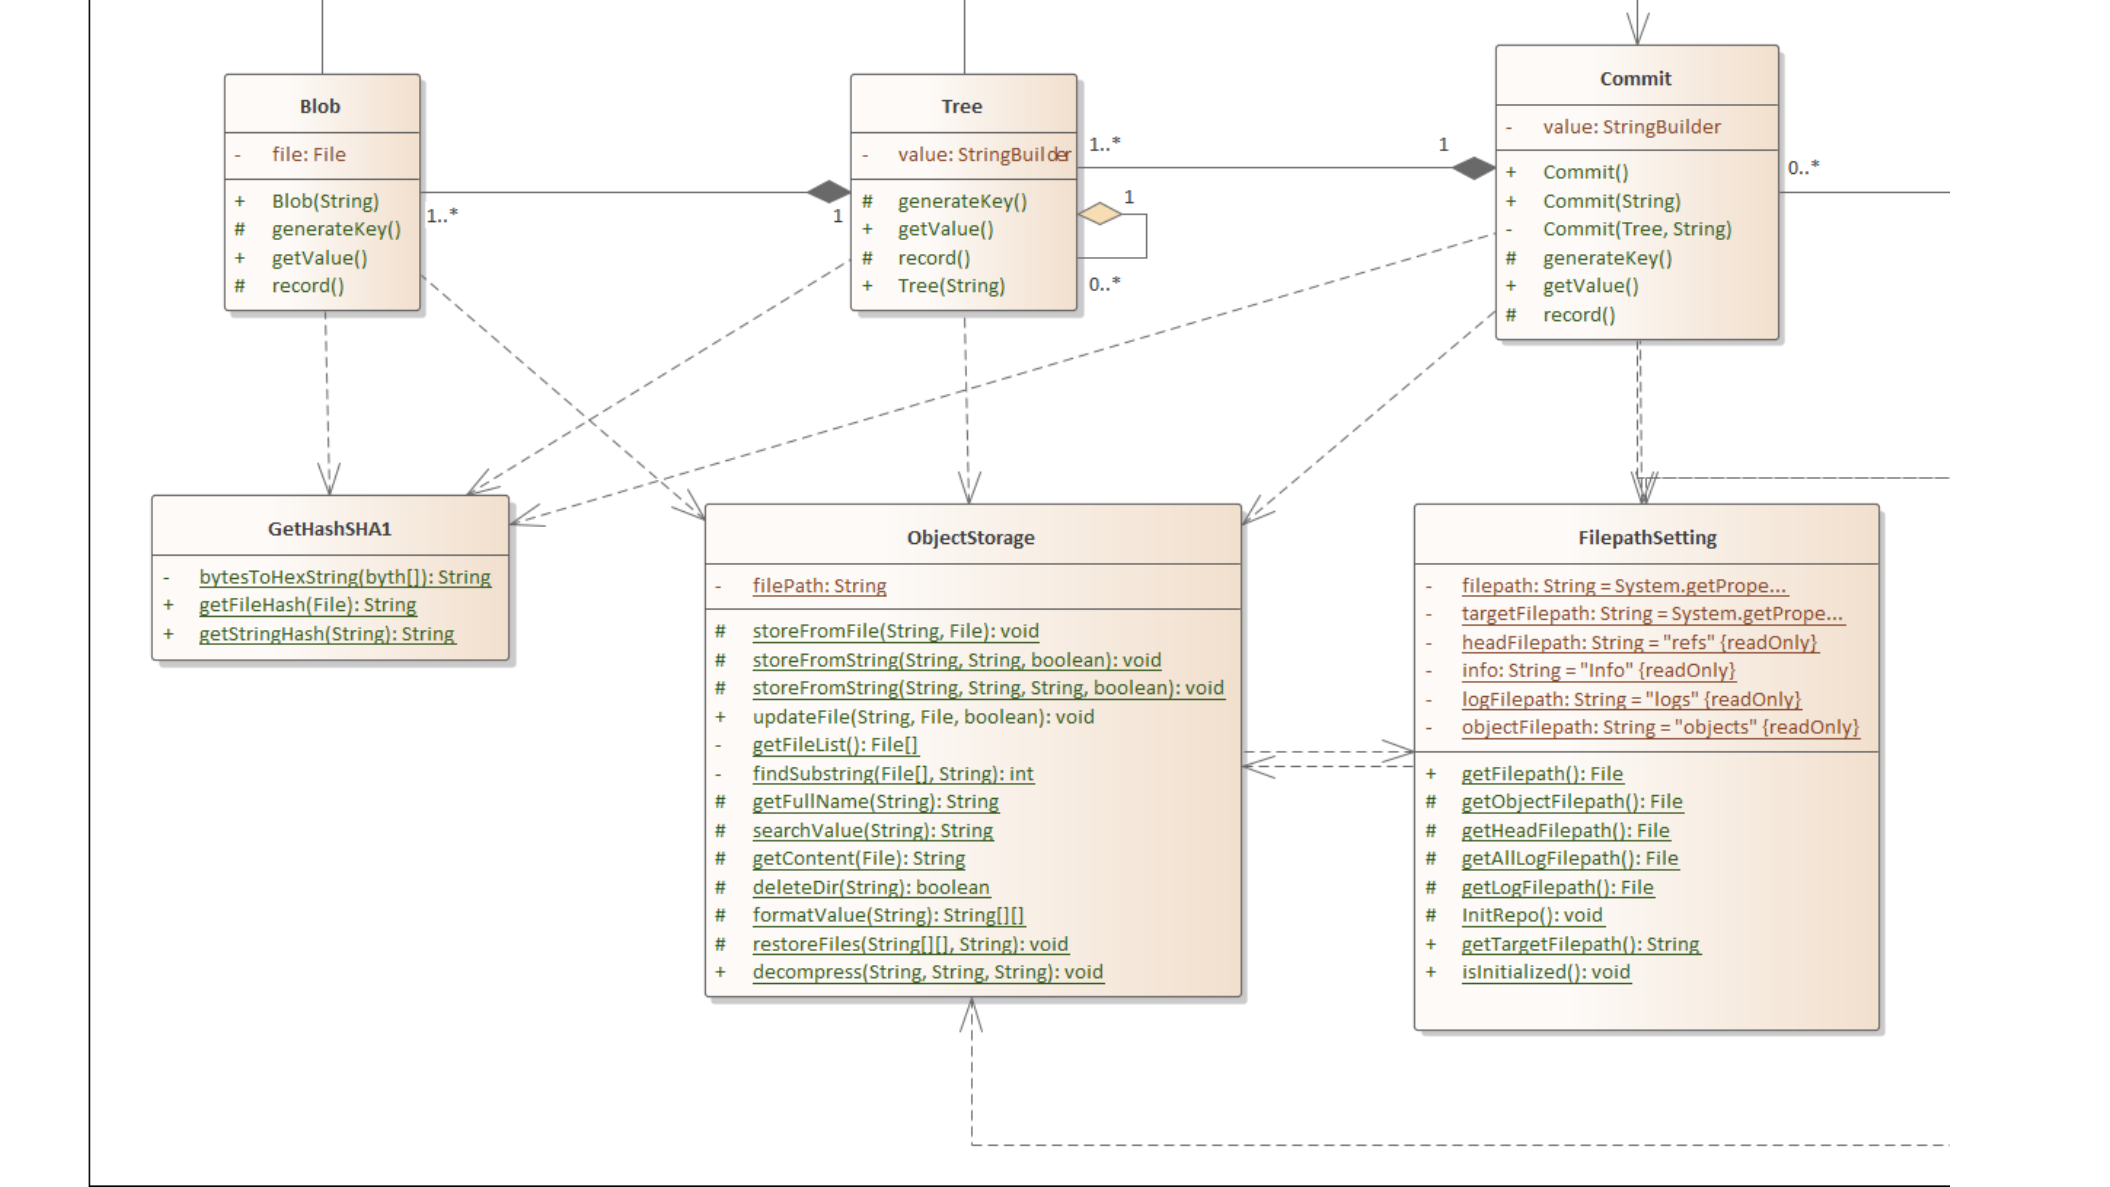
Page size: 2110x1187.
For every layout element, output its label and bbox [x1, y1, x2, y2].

picture [86, 0, 1950, 1187]
